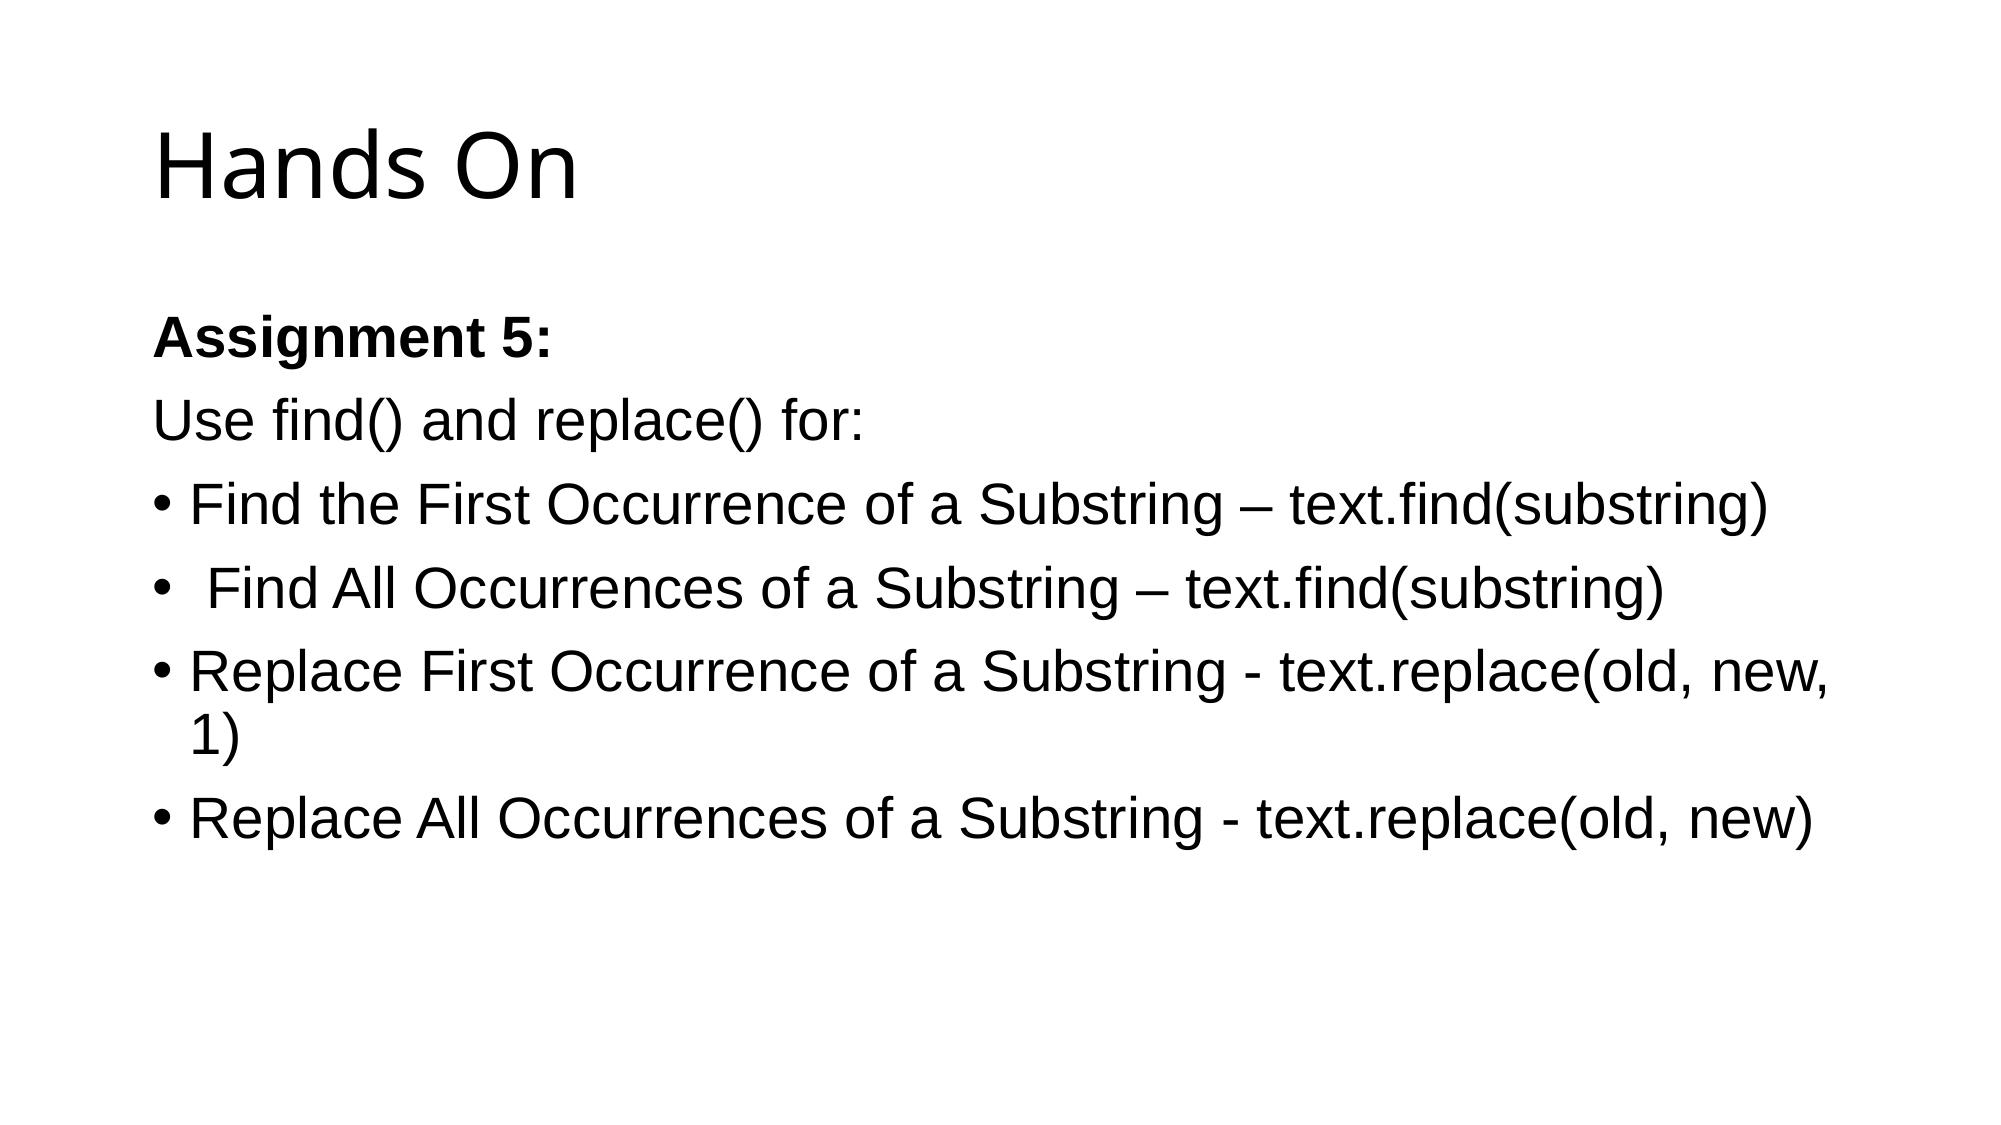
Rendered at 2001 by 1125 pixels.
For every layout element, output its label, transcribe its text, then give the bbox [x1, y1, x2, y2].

list Assignment 5: Use find() and replace() for: Find the First Occurrence of a Substring – text.find(substring) Find All Occurrences of a Substring – text.find(substring) Replace First Occurrence of a Substring - text.replace(old, new, 1) Replace All Occurrences of a Substring - text.replace(old, new) [137, 299, 1863, 1014]
title Hands On [137, 59, 1863, 278]
